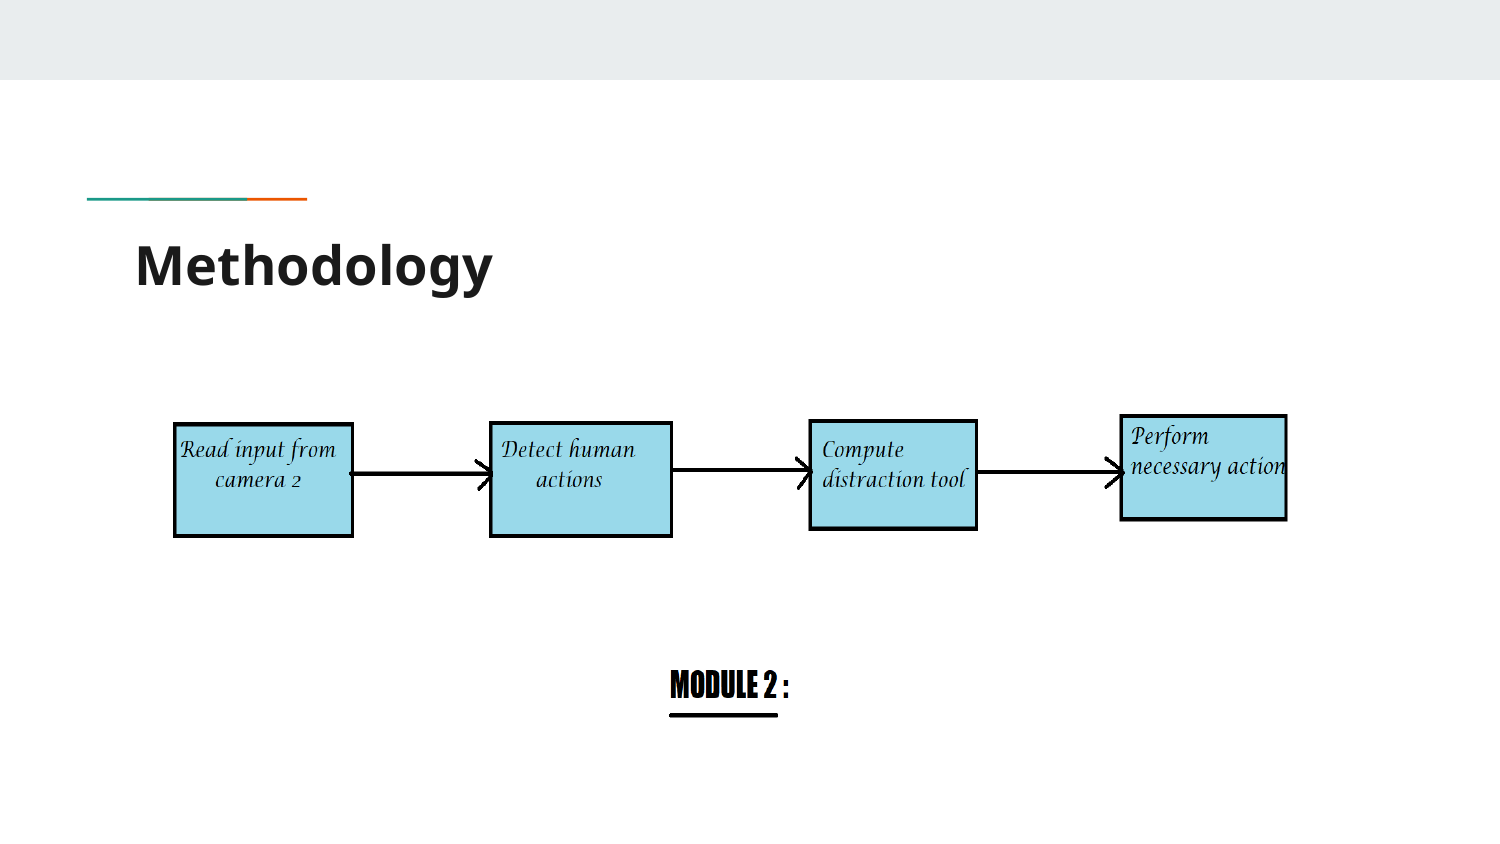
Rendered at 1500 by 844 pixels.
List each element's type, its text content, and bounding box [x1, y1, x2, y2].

picture [119, 334, 1360, 770]
title Methodology [119, 216, 1381, 305]
